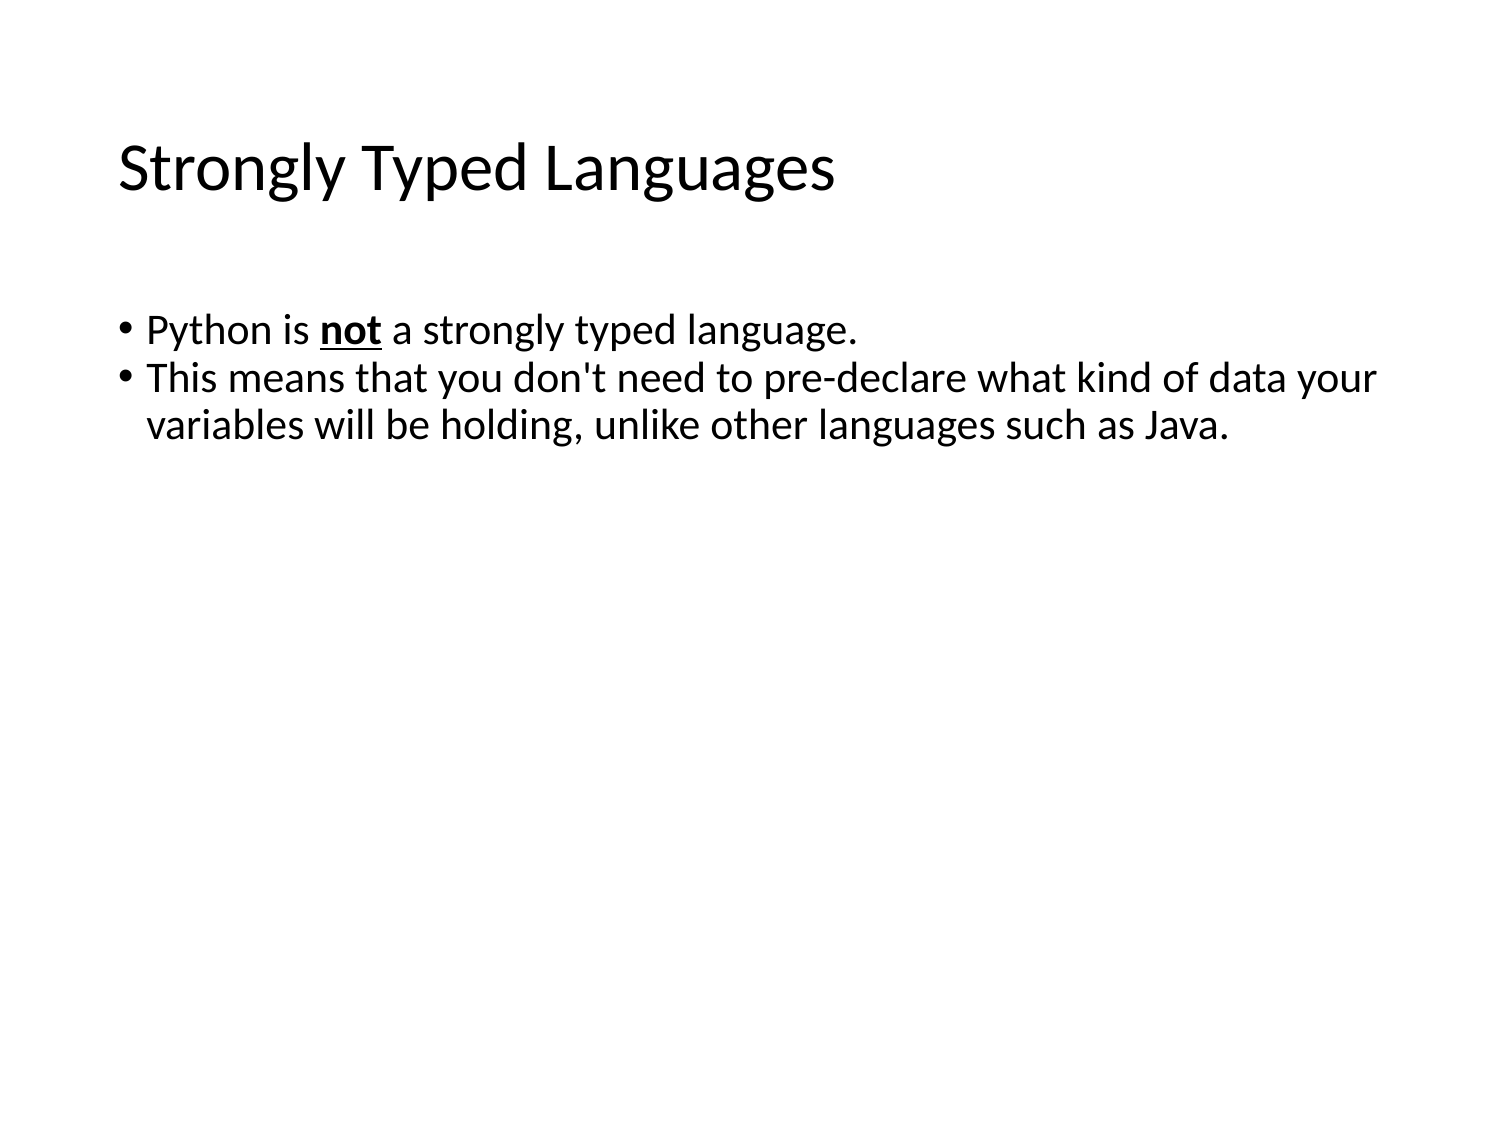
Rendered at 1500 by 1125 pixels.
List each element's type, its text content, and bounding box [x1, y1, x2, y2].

title Strongly Typed Languages [103, 59, 1397, 278]
list Python is not a strongly typed language. This means that you don't need to pre-declare what kind of data your variables will be holding, unlike other languages such as Java. [103, 299, 1397, 1014]
